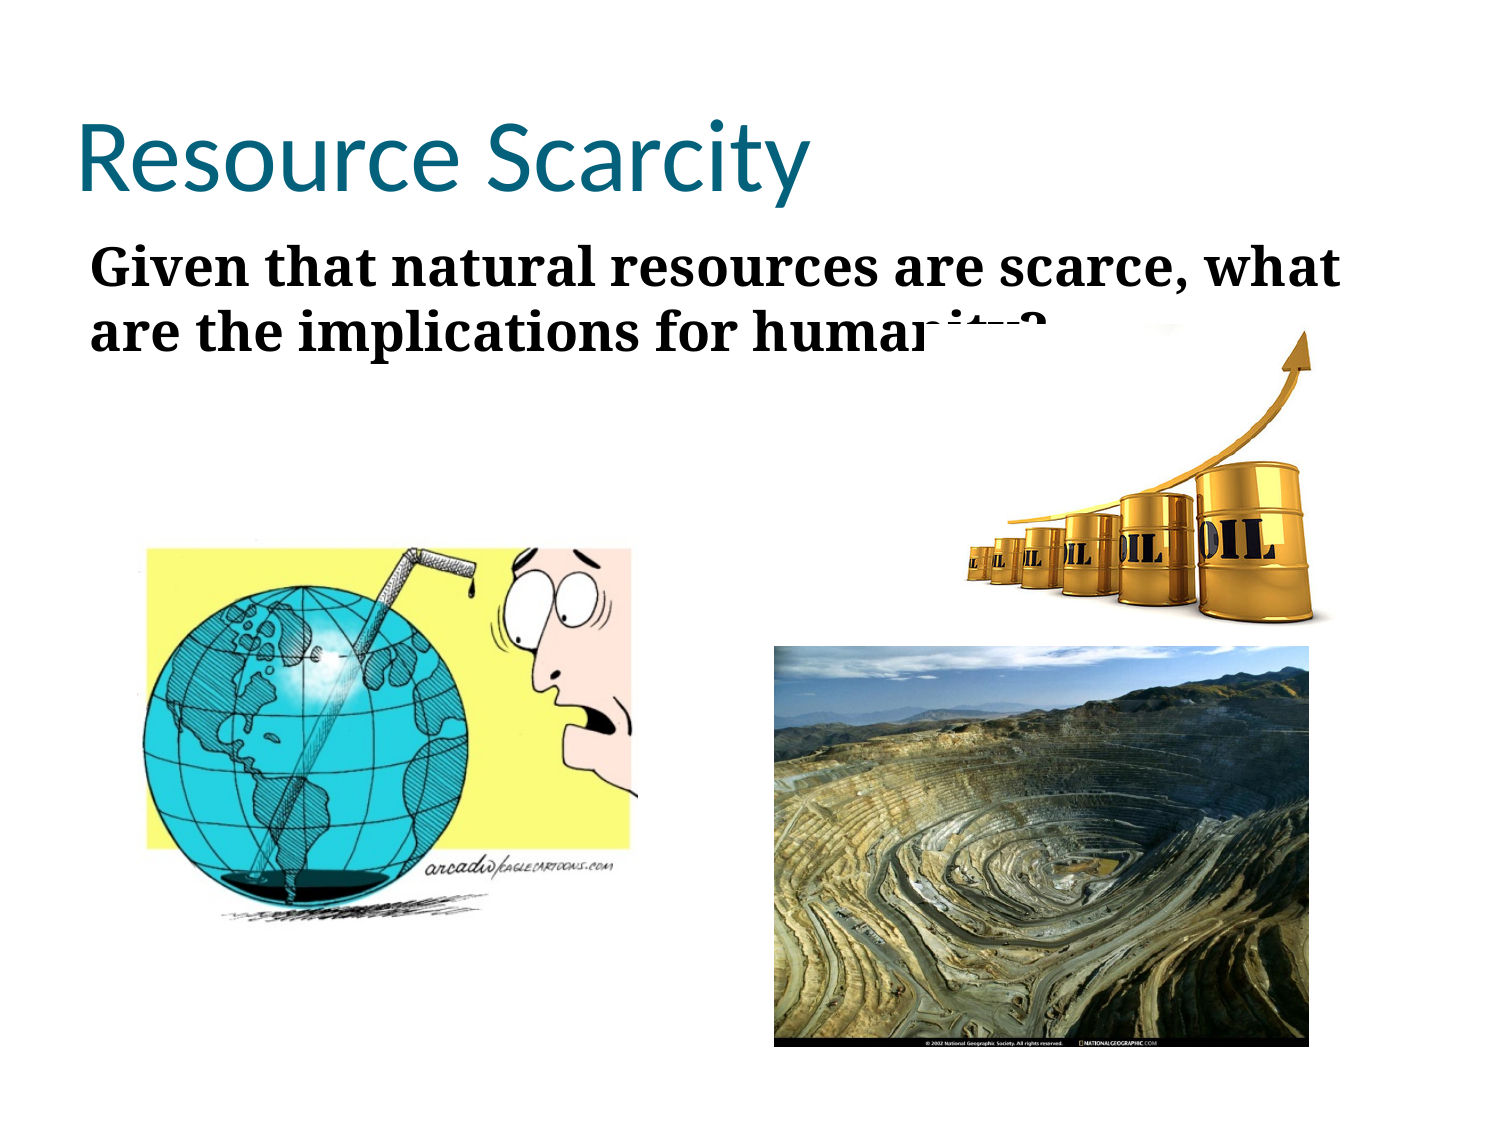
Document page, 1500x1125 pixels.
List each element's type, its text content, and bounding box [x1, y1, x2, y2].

text_box Resource Scarcity [75, 115, 1425, 213]
picture [137, 537, 638, 934]
text_box Given that natural resources are scarce, what are the implications for humanity? [75, 224, 1425, 1038]
picture [924, 324, 1376, 636]
picture [774, 646, 1309, 1047]
